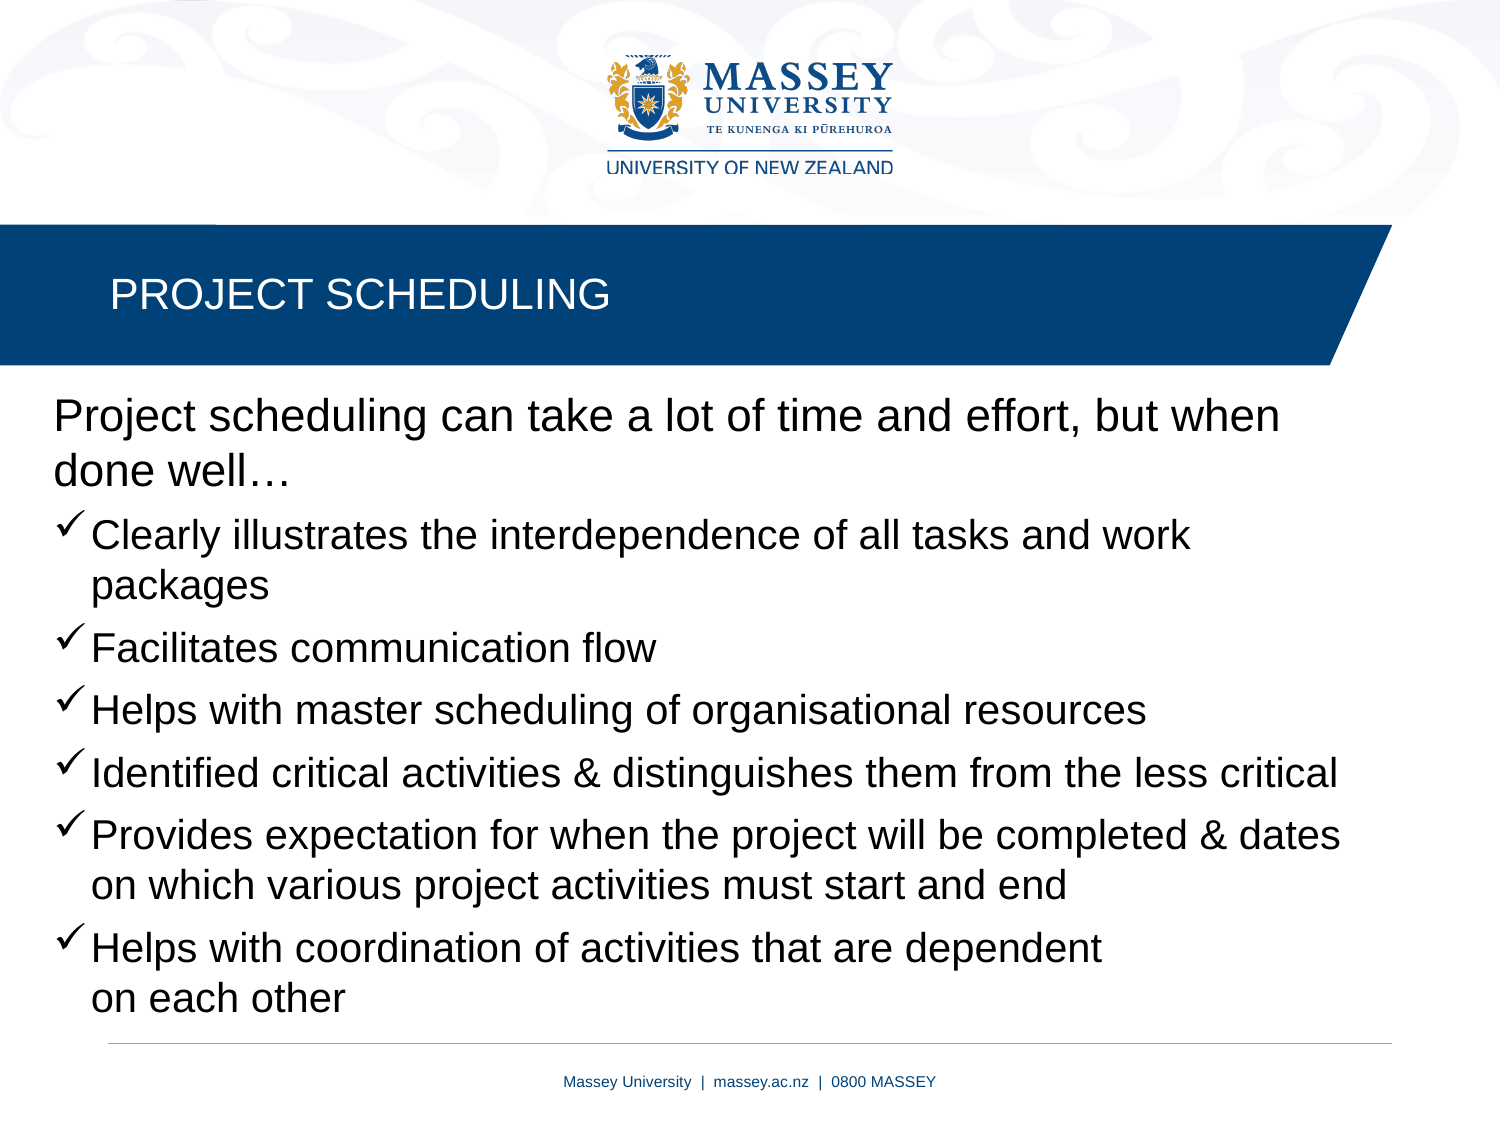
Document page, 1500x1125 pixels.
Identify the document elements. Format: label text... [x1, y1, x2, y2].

list Project scheduling can take a lot of time and effort, but when done well… Clearly illustrates the interdependence of all tasks and work packages Facilitates communication flow Helps with master scheduling of organisational resources Identified critical activities & distinguishes them from the less critical Provides expectation for when the project will be completed & dates on which various project activities must start and end Helps with coordination of activities that are dependent on each other [38, 377, 1393, 1091]
list PROJECT SCHEDULING [94, 264, 1393, 322]
